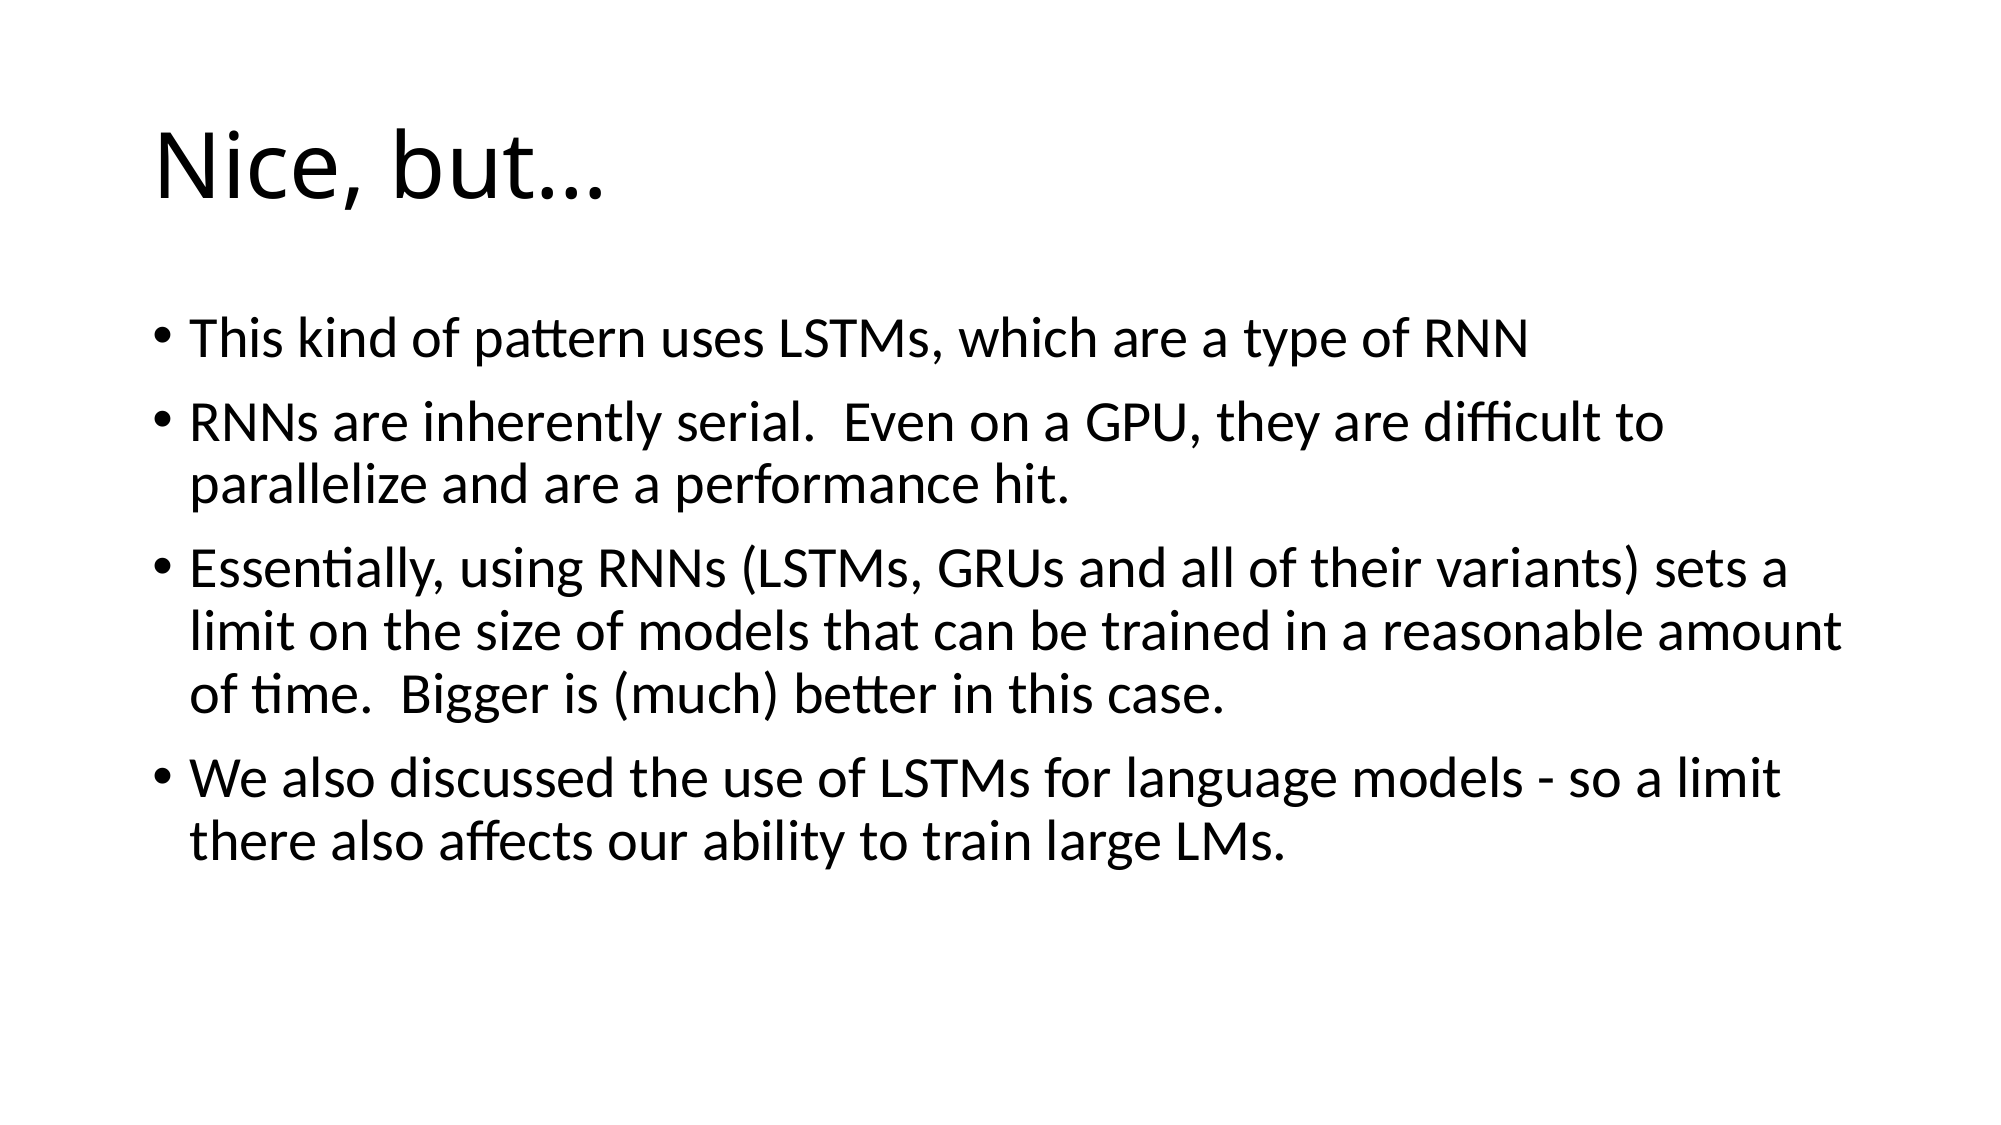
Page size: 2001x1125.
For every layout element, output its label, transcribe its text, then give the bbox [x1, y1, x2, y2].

list This kind of pattern uses LSTMs, which are a type of RNN RNNs are inherently serial. Even on a GPU, they are difficult to parallelize and are a performance hit. Essentially, using RNNs (LSTMs, GRUs and all of their variants) sets a limit on the size of models that can be trained in a reasonable amount of time. Bigger is (much) better in this case. We also discussed the use of LSTMs for language models - so a limit there also affects our ability to train large LMs. [137, 299, 1863, 1014]
title Nice, but… [137, 59, 1863, 278]
